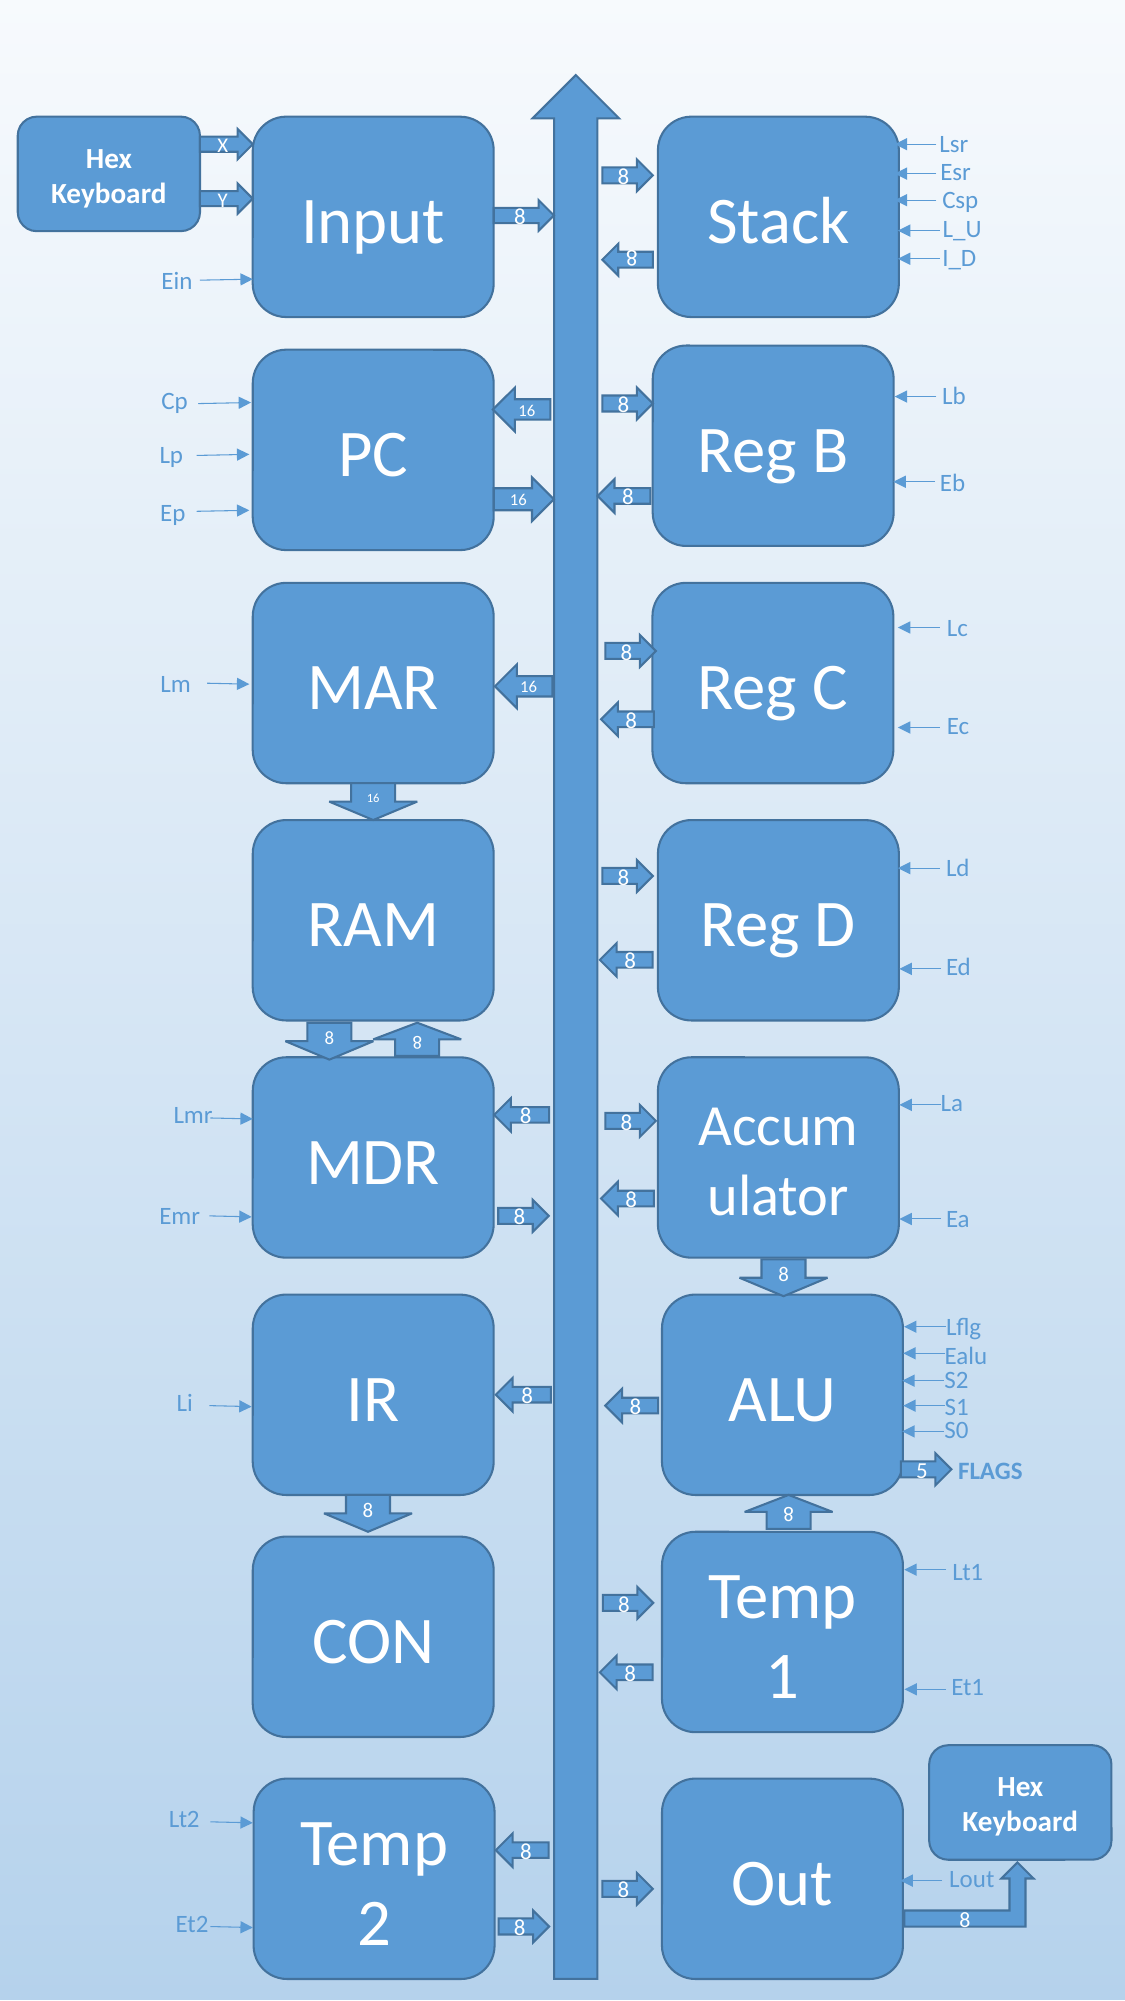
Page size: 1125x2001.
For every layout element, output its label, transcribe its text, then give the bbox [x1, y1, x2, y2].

text_box S1 [929, 1383, 992, 1406]
text_box 8 [744, 1493, 833, 1530]
text_box 8 [601, 1870, 655, 1908]
text_box 16 [492, 474, 556, 524]
text_box 8 [285, 1021, 374, 1061]
text_box MDR [251, 1056, 495, 1259]
text_box 8 [601, 857, 655, 895]
text_box S0 [929, 1406, 992, 1451]
text_box Y [198, 180, 255, 217]
text_box Stack [656, 115, 900, 319]
text_box 8 [372, 1021, 462, 1058]
text_box Lb [927, 371, 990, 417]
text_box Lt2 [153, 1794, 215, 1840]
text_box Ed [931, 943, 993, 989]
text_box Et2 [160, 1900, 224, 1946]
text_box Et1 [936, 1663, 1009, 1709]
text_box 8 [598, 940, 654, 980]
text_box Ealu [929, 1331, 1006, 1377]
text_box CON [251, 1535, 495, 1739]
text_box 8 [497, 1197, 551, 1235]
text_box ALU [660, 1293, 904, 1497]
text_box Lsr [924, 119, 984, 165]
text_box Reg D [656, 819, 900, 1022]
text_box Esr [925, 148, 987, 194]
text_box Accumulator [656, 1056, 900, 1259]
text_box 8 [598, 1653, 654, 1692]
text_box 8 [601, 385, 655, 423]
text_box Temp1 [660, 1530, 904, 1734]
text_box 5 [899, 1451, 943, 1488]
text_box Ep [145, 488, 201, 534]
text_box 8 [492, 1095, 551, 1135]
text_box RAM [251, 819, 495, 1022]
text_box 8 [599, 1179, 655, 1218]
text_box Lp [144, 431, 199, 476]
text_box 16 [491, 385, 552, 434]
text_box Eb [925, 459, 988, 504]
text_box 16 [328, 782, 418, 822]
text_box 8 [497, 1907, 551, 1945]
text_box Out [660, 1777, 904, 1981]
text_box Ec [932, 702, 994, 747]
text_box MAR [251, 581, 495, 785]
text_box Li [161, 1378, 208, 1424]
text_box 16 [493, 661, 554, 711]
text_box Csp [927, 176, 1000, 221]
text_box Ein [146, 257, 208, 303]
text_box Cp [146, 376, 203, 422]
text_box 8 [604, 632, 658, 670]
text_box La [925, 1079, 988, 1125]
text_box Hex Keyboard [16, 115, 202, 233]
text_box Lm [145, 660, 206, 705]
text_box Emr [144, 1192, 216, 1238]
text_box 8 [492, 197, 556, 234]
text_box S2 [929, 1356, 992, 1383]
text_box Ld [931, 843, 993, 889]
text_box 8 [323, 1493, 413, 1533]
text_box 8 [601, 156, 655, 194]
text_box 8 [600, 241, 654, 279]
text_box 8 [903, 1861, 1037, 1928]
text_box IR [251, 1293, 495, 1497]
text_box 8 [603, 1386, 660, 1425]
text_box 8 [601, 1584, 655, 1622]
text_box [530, 73, 622, 1980]
text_box 8 [604, 1102, 658, 1140]
text_box Lt1 [937, 1547, 1000, 1593]
text_box Temp2 [252, 1777, 496, 1981]
text_box PC [251, 348, 495, 552]
text_box X [198, 126, 255, 162]
text_box Ea [931, 1195, 993, 1240]
text_box Lout [934, 1855, 1016, 1900]
text_box Reg B [651, 344, 895, 547]
text_box FLAGS [943, 1447, 1043, 1492]
text_box 8 [494, 1375, 552, 1415]
text_box Hex Keyboard [928, 1744, 1113, 1861]
text_box Input [251, 115, 495, 319]
text_box Reg C [651, 581, 895, 785]
text_box 8 [739, 1258, 828, 1298]
text_box 8 [596, 476, 652, 516]
text_box L_U [927, 204, 999, 234]
text_box 8 [494, 1830, 550, 1870]
text_box 8 [599, 700, 655, 739]
text_box Lflg [931, 1303, 1000, 1331]
text_box I_D [927, 234, 1000, 280]
text_box Lmr [158, 1091, 228, 1137]
text_box Lc [932, 604, 994, 650]
